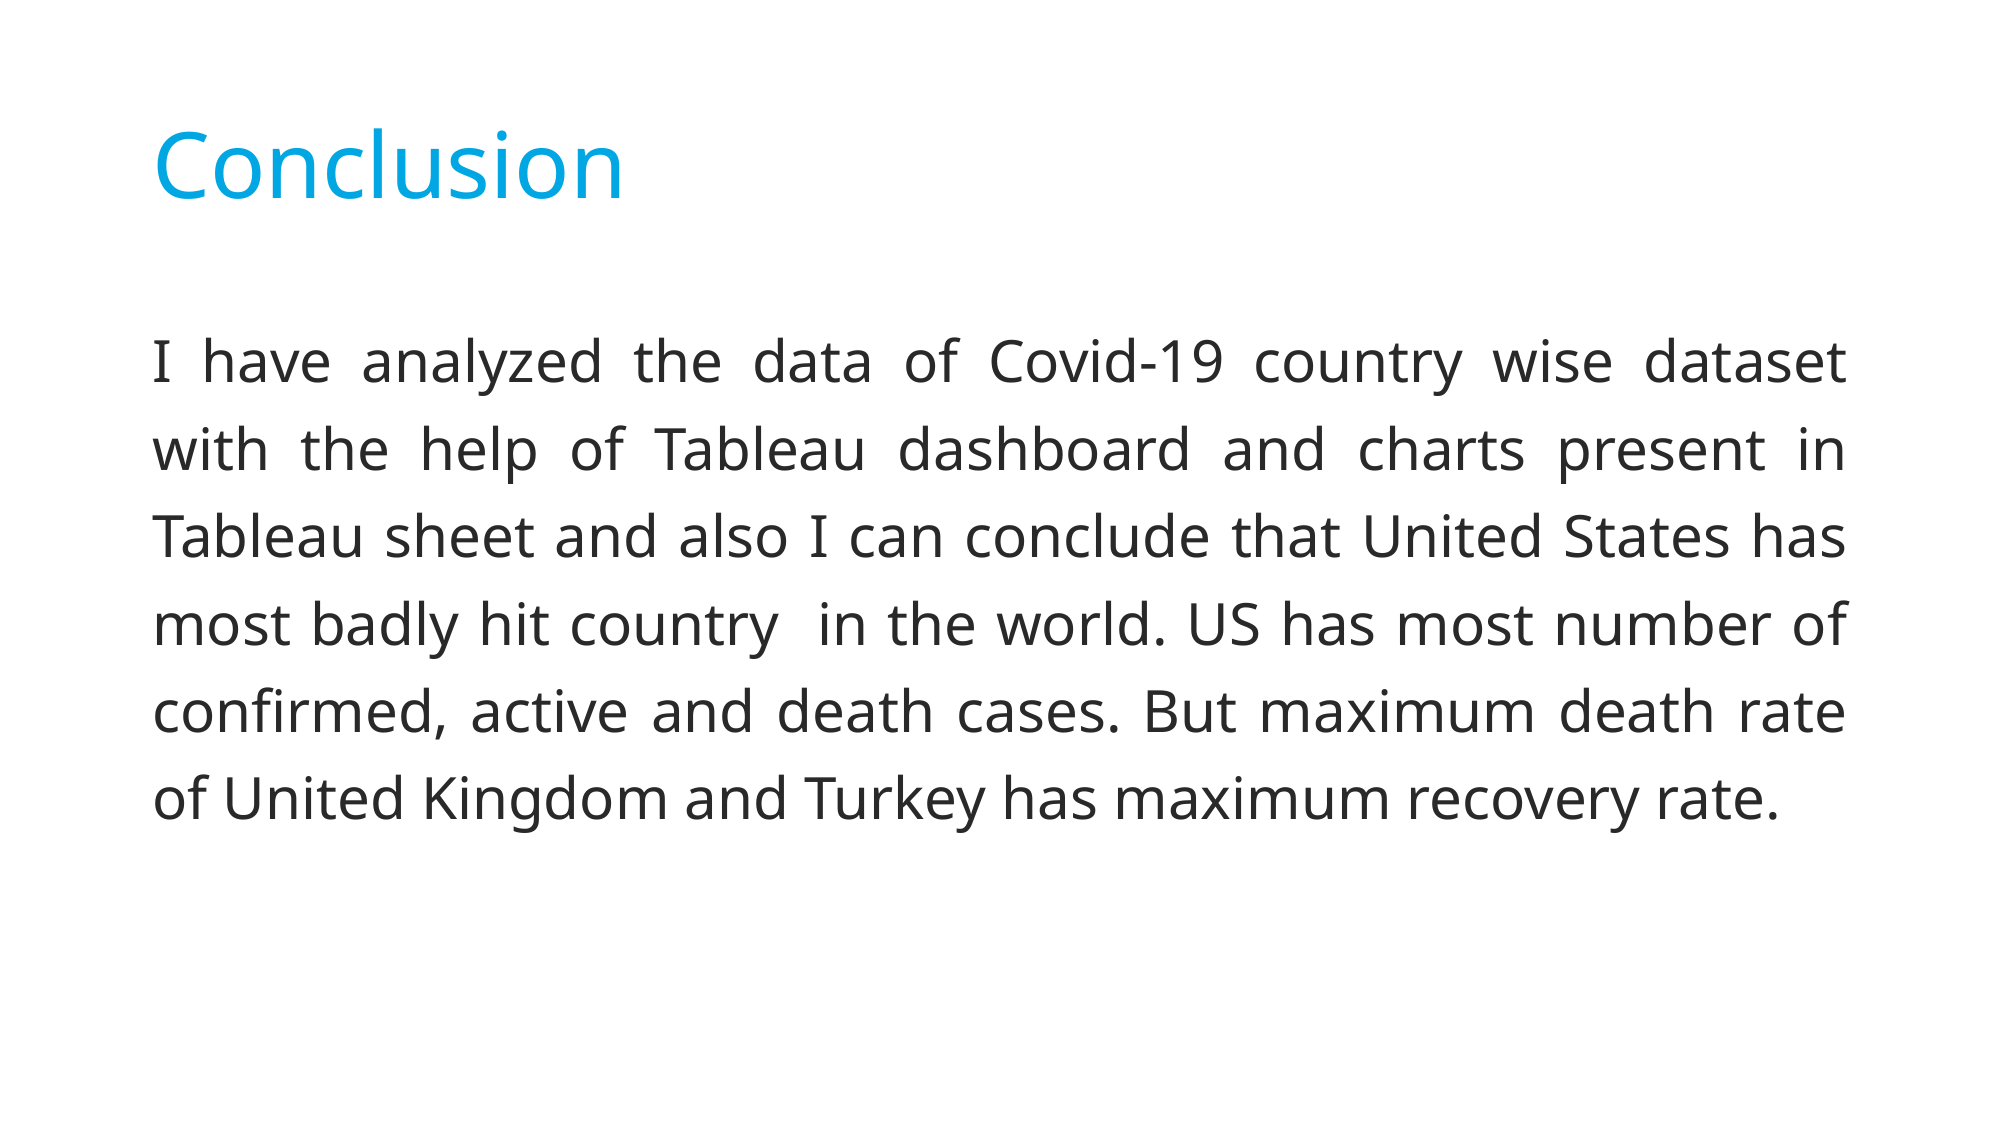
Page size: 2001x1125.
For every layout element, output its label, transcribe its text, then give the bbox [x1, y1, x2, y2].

title Conclusion [137, 59, 1863, 278]
list I have analyzed the data of Covid-19 country wise dataset with the help of Tableau dashboard and charts present in Tableau sheet and also I can conclude that United States has most badly hit country in the world. US has most number of confirmed, active and death cases. But maximum death rate of United Kingdom and Turkey has maximum recovery rate. [137, 299, 1863, 1014]
